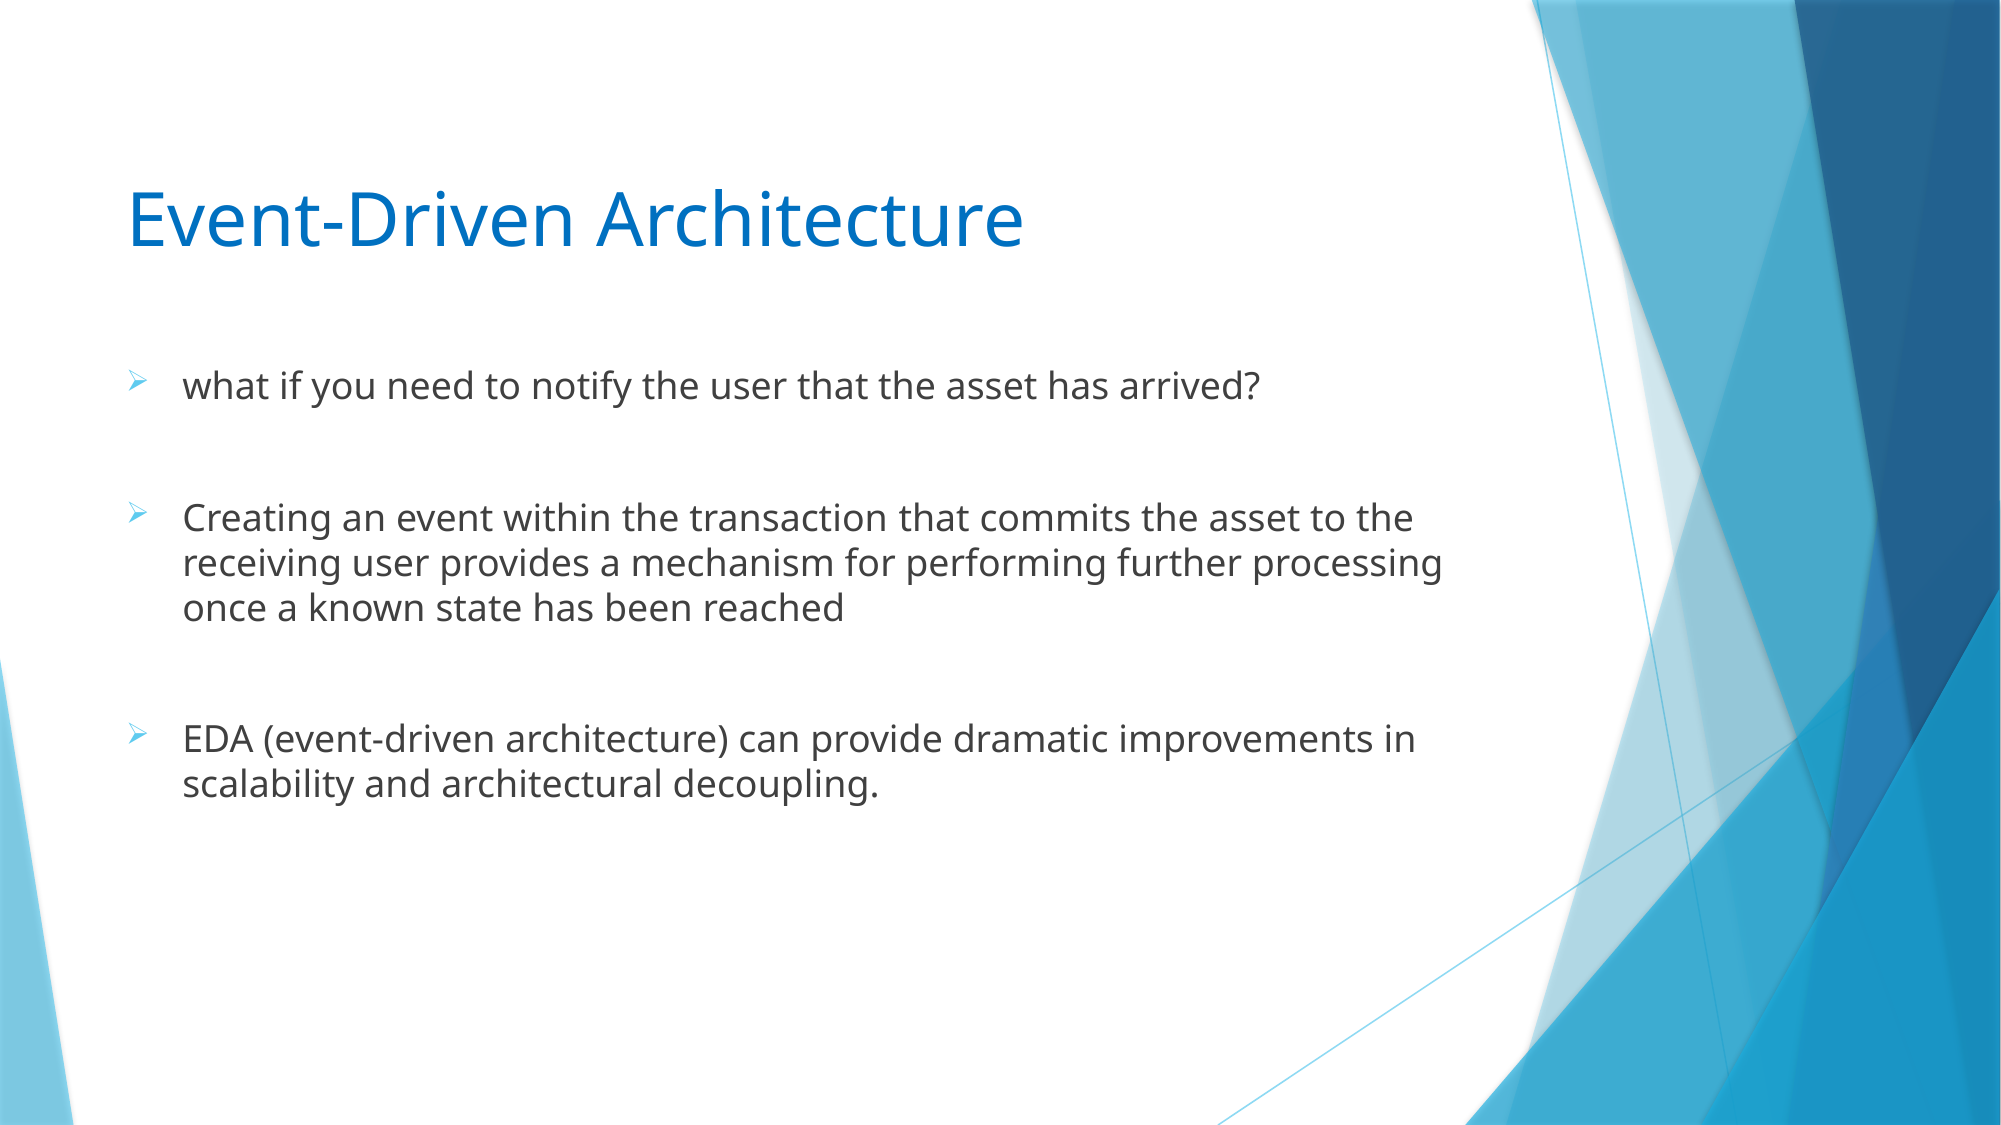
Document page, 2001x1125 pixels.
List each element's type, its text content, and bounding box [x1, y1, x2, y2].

title Event-Driven Architecture [111, 163, 1522, 354]
list what if you need to notify the user that the asset has arrived? Creating an event within the transaction that commits the asset to the receiving user provides a mechanism for performing further processing once a known state has been reached EDA (event-driven architecture) can provide dramatic improvements in scalability and architectural decoupling. [111, 354, 1522, 992]
